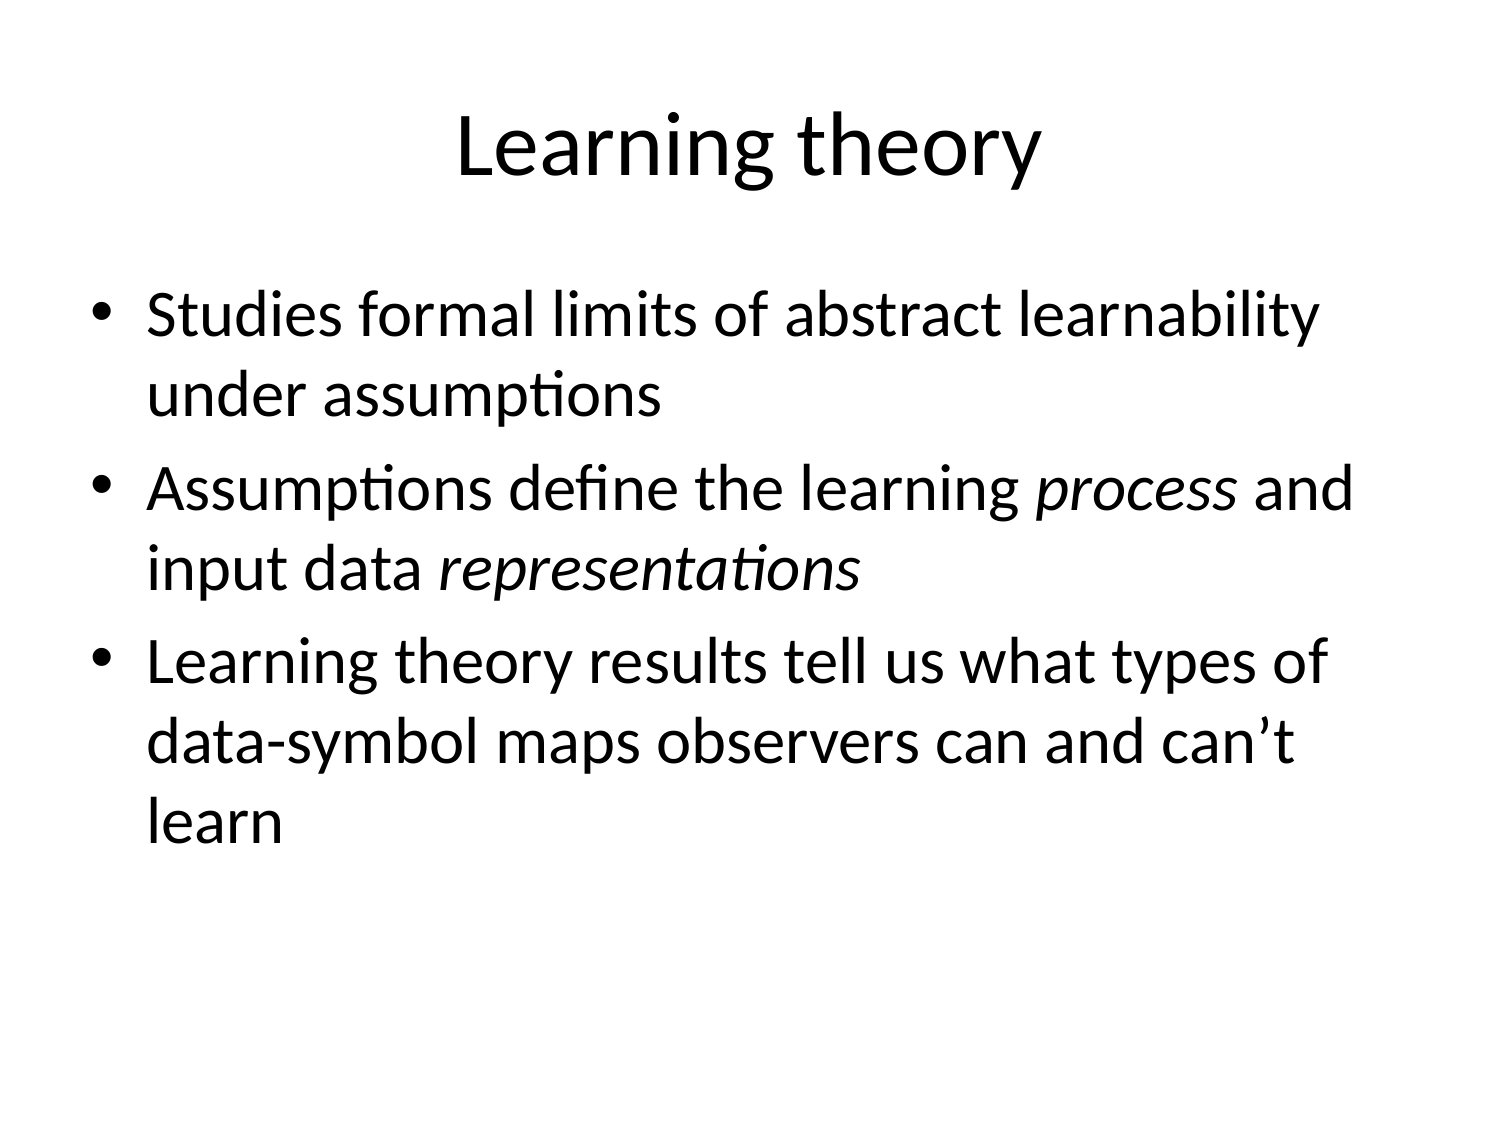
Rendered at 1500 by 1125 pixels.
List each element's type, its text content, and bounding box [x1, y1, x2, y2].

title Learning theory [75, 45, 1425, 233]
list Studies formal limits of abstract learnability under assumptions Assumptions define the learning process and input data representations Learning theory results tell us what types of data-symbol maps observers can and can’t learn [75, 262, 1425, 1005]
